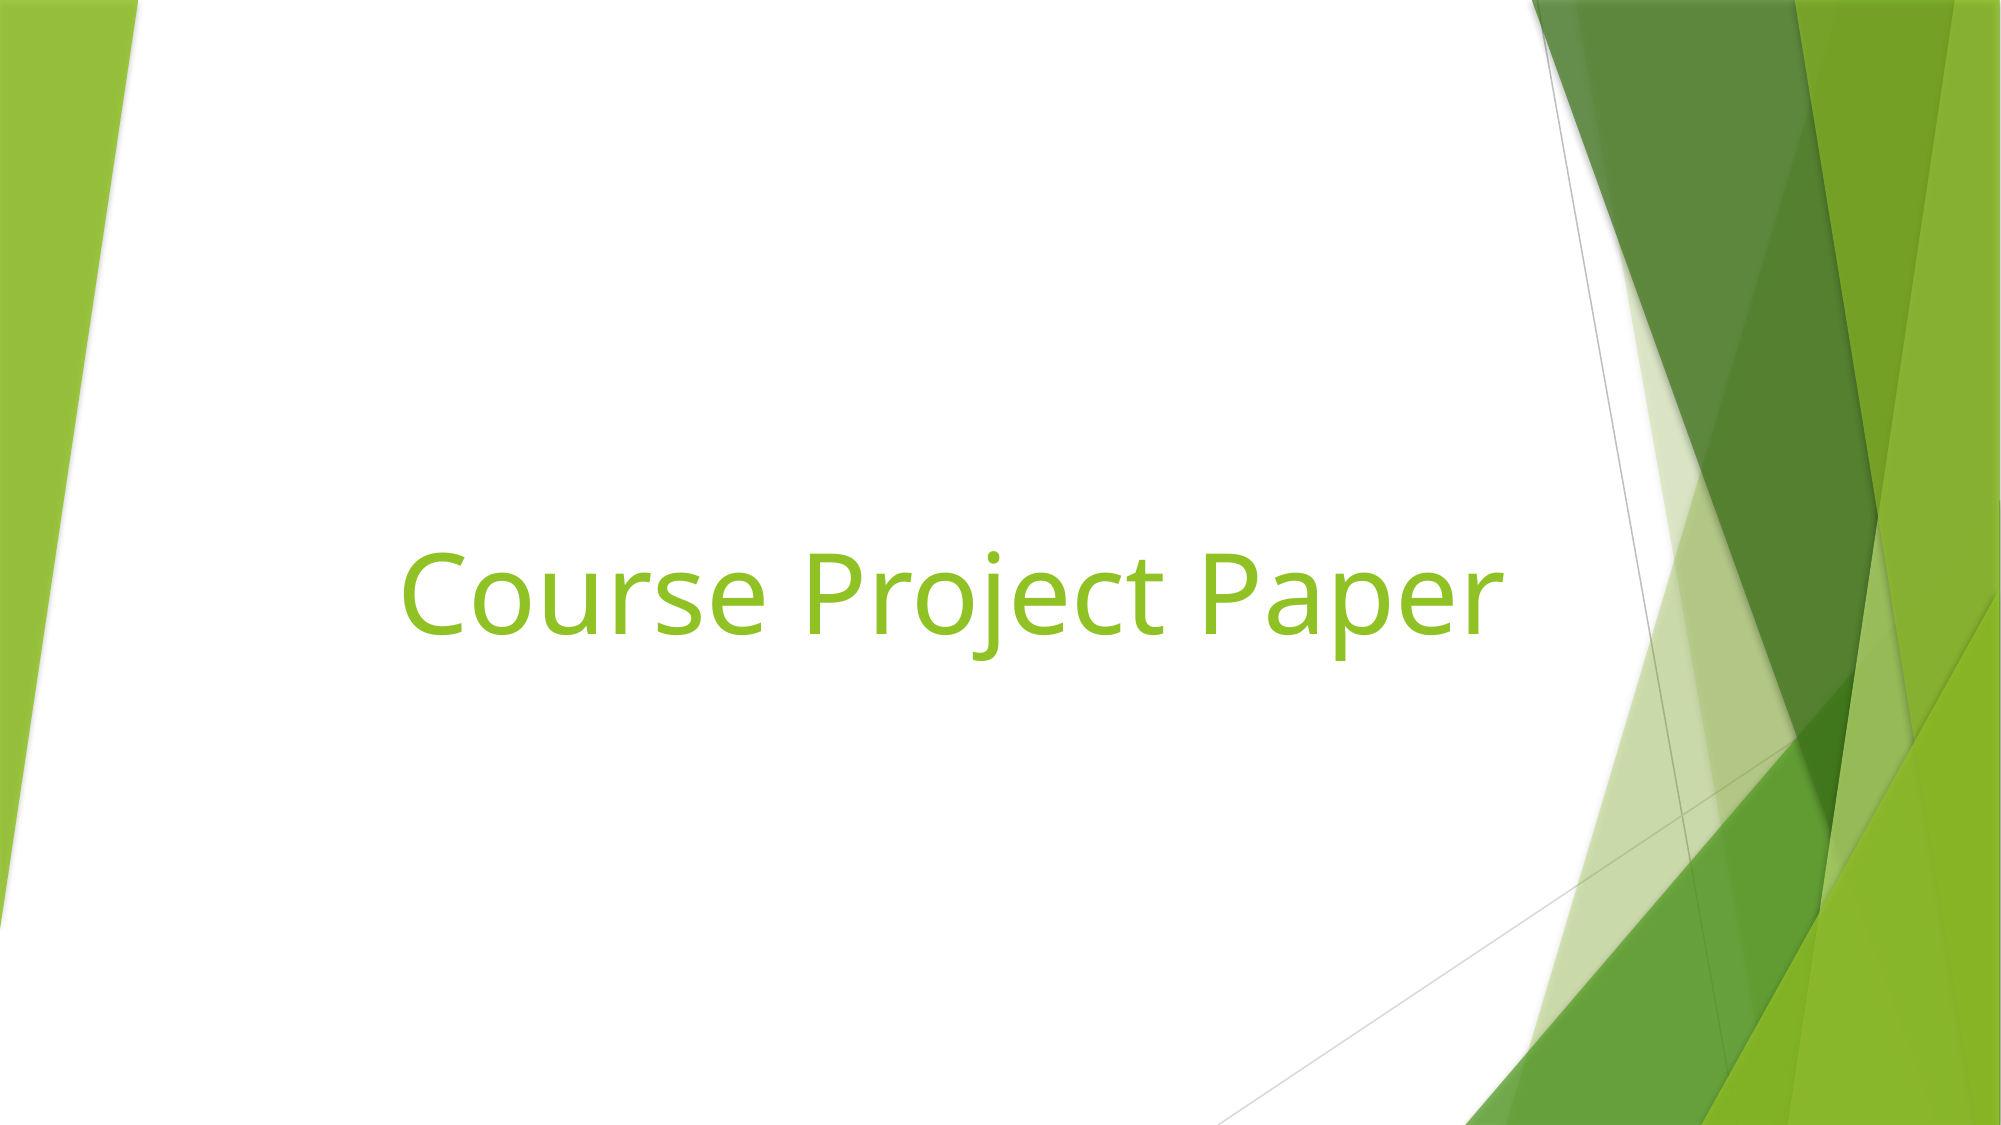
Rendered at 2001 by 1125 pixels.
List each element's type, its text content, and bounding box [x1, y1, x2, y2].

title Course Project Paper [247, 394, 1522, 665]
